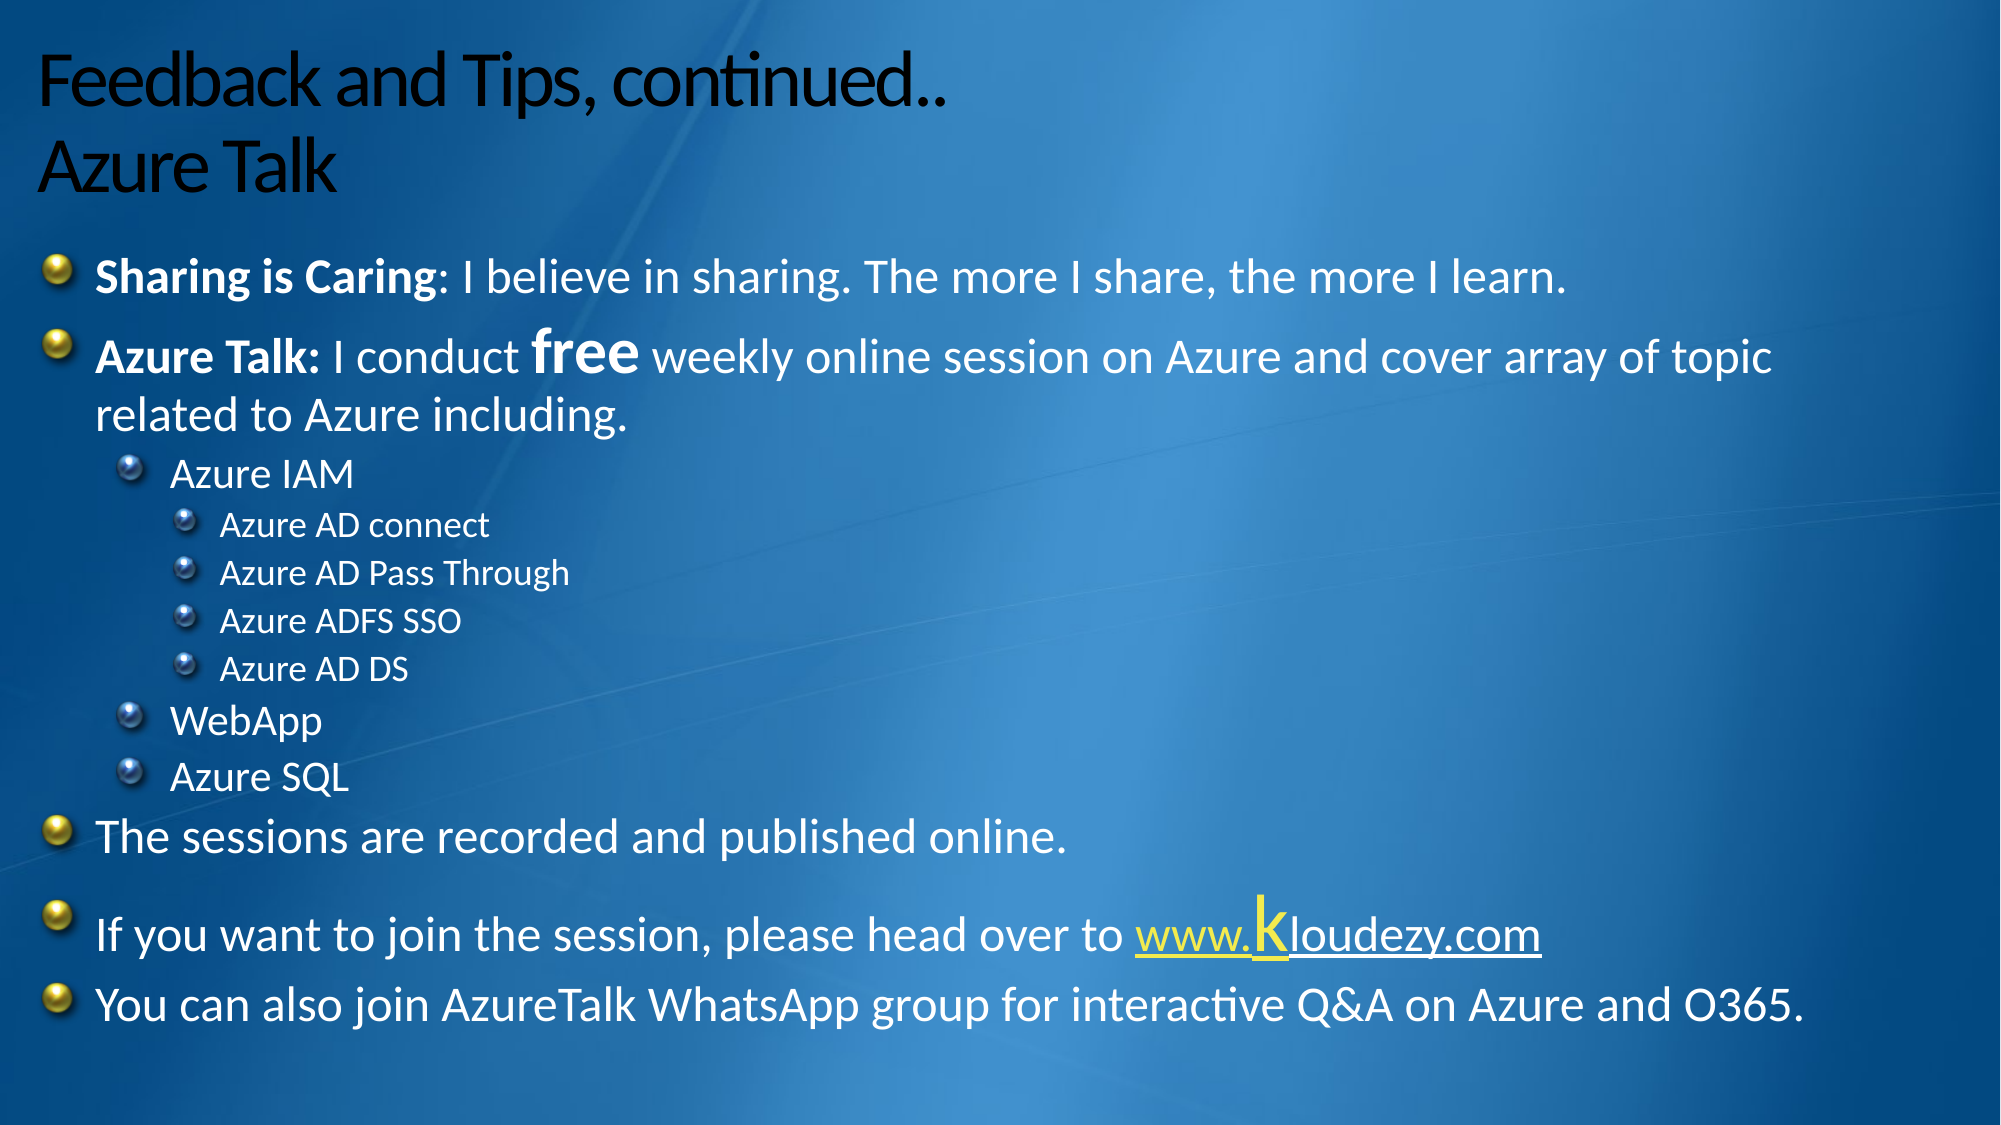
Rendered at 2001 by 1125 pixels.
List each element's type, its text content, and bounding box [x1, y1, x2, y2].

title Feedback and Tips, continued.. Azure Talk [37, 37, 1688, 213]
list Sharing is Caring: I believe in sharing. The more I share, the more I learn. Azure Talk: I conduct free weekly online session on Azure and cover array of topic related to Azure including. Azure IAM Azure AD connect Azure AD Pass Through Azure ADFS SSO Azure AD DS WebApp Azure SQL The sessions are recorded and published online. If you want to join the session, please head over to www.kloudezy.com You can also join AzureTalk WhatsApp group for interactive Q&A on Azure and O365. [37, 249, 1925, 1038]
picture [0, 0, 2001, 1125]
